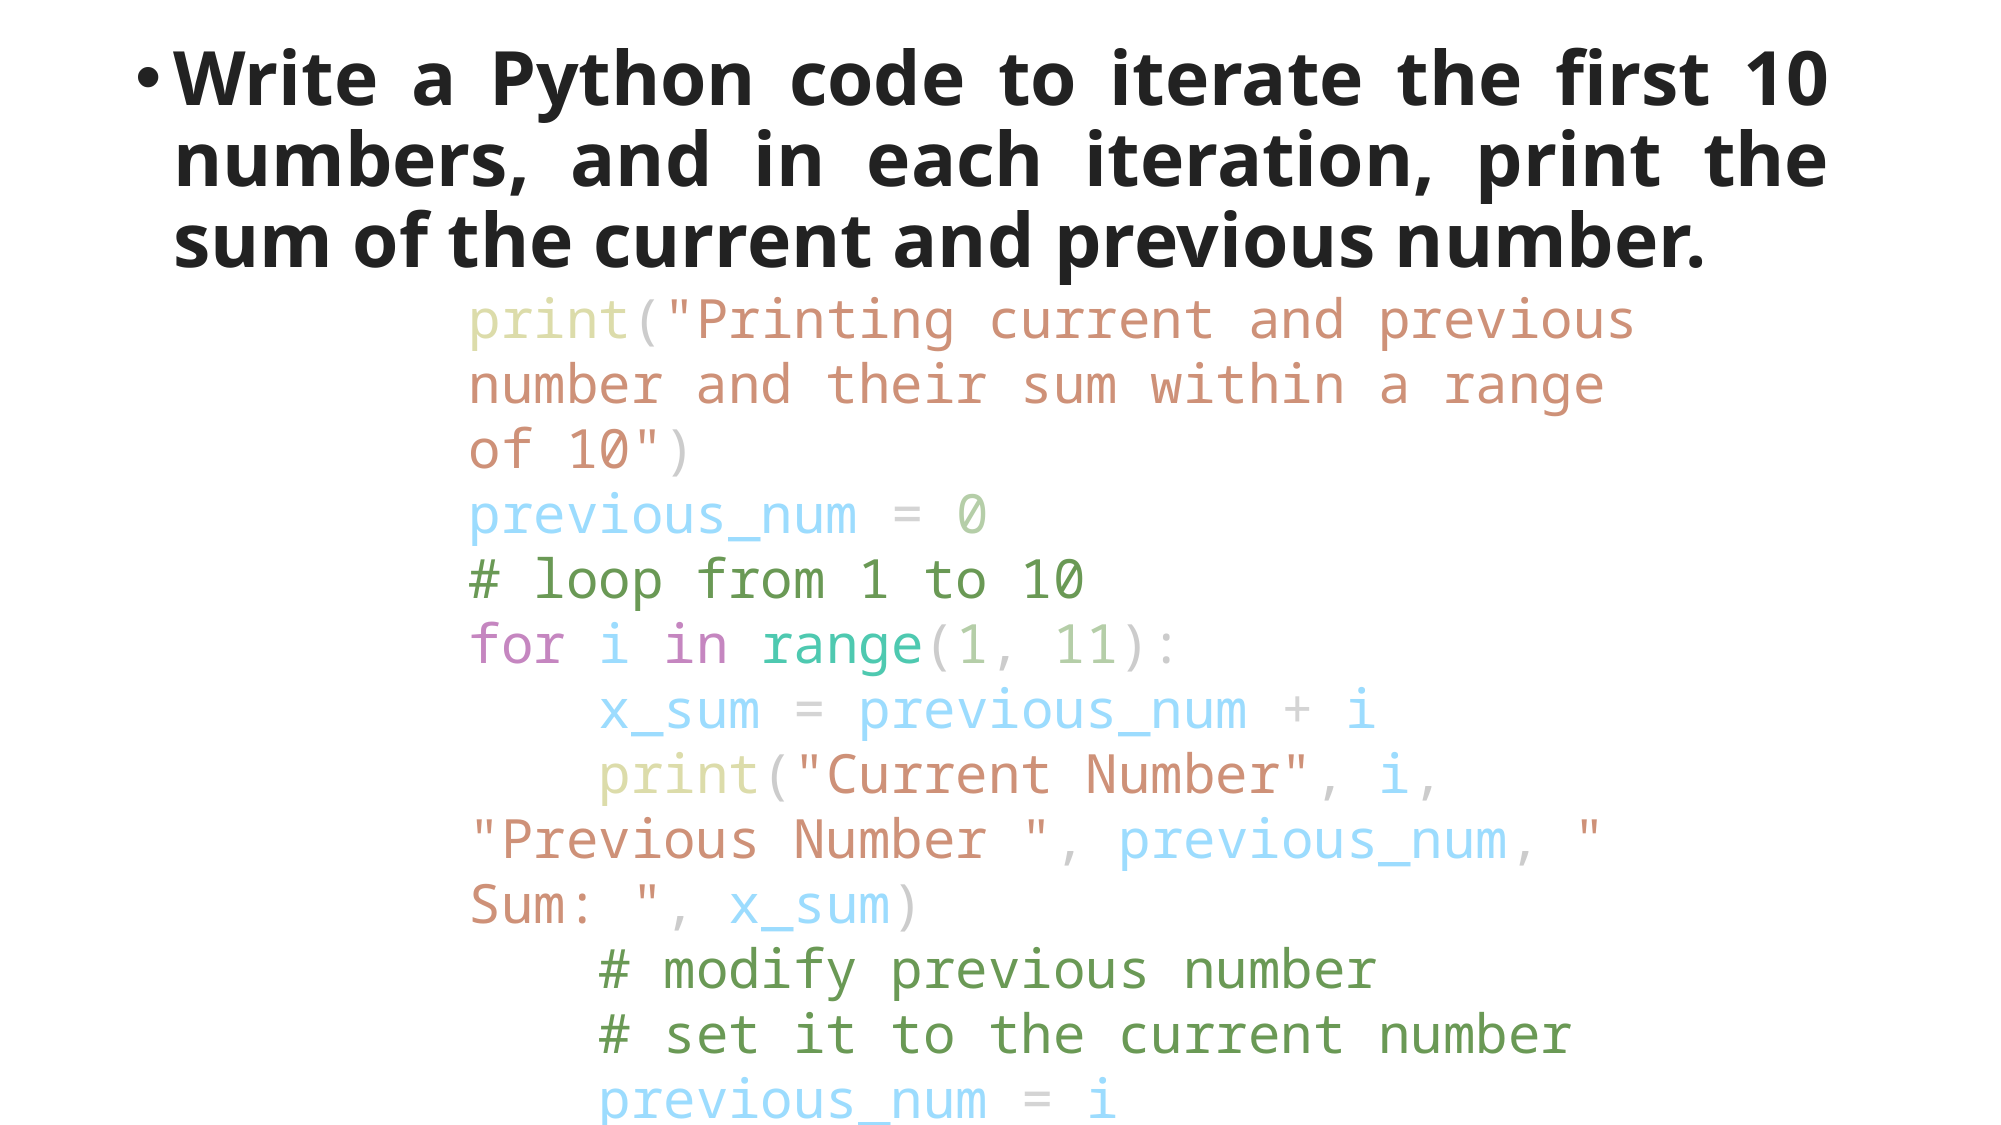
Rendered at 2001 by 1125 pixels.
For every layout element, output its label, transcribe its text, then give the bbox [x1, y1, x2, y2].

list Write a Python code to iterate the first 10 numbers, and in each iteration, print the sum of the current and previous number. [120, 33, 1846, 293]
text_box print("Printing current and previous number and their sum within a range of 10") previous_num = 0 # loop from 1 to 10 for i in range(1, 11): x_sum = previous_num + i print("Current Number", i, "Previous Number ", previous_num, " Sum: ", x_sum) # modify previous number # set it to the current number previous_num = i [453, 277, 1698, 1125]
